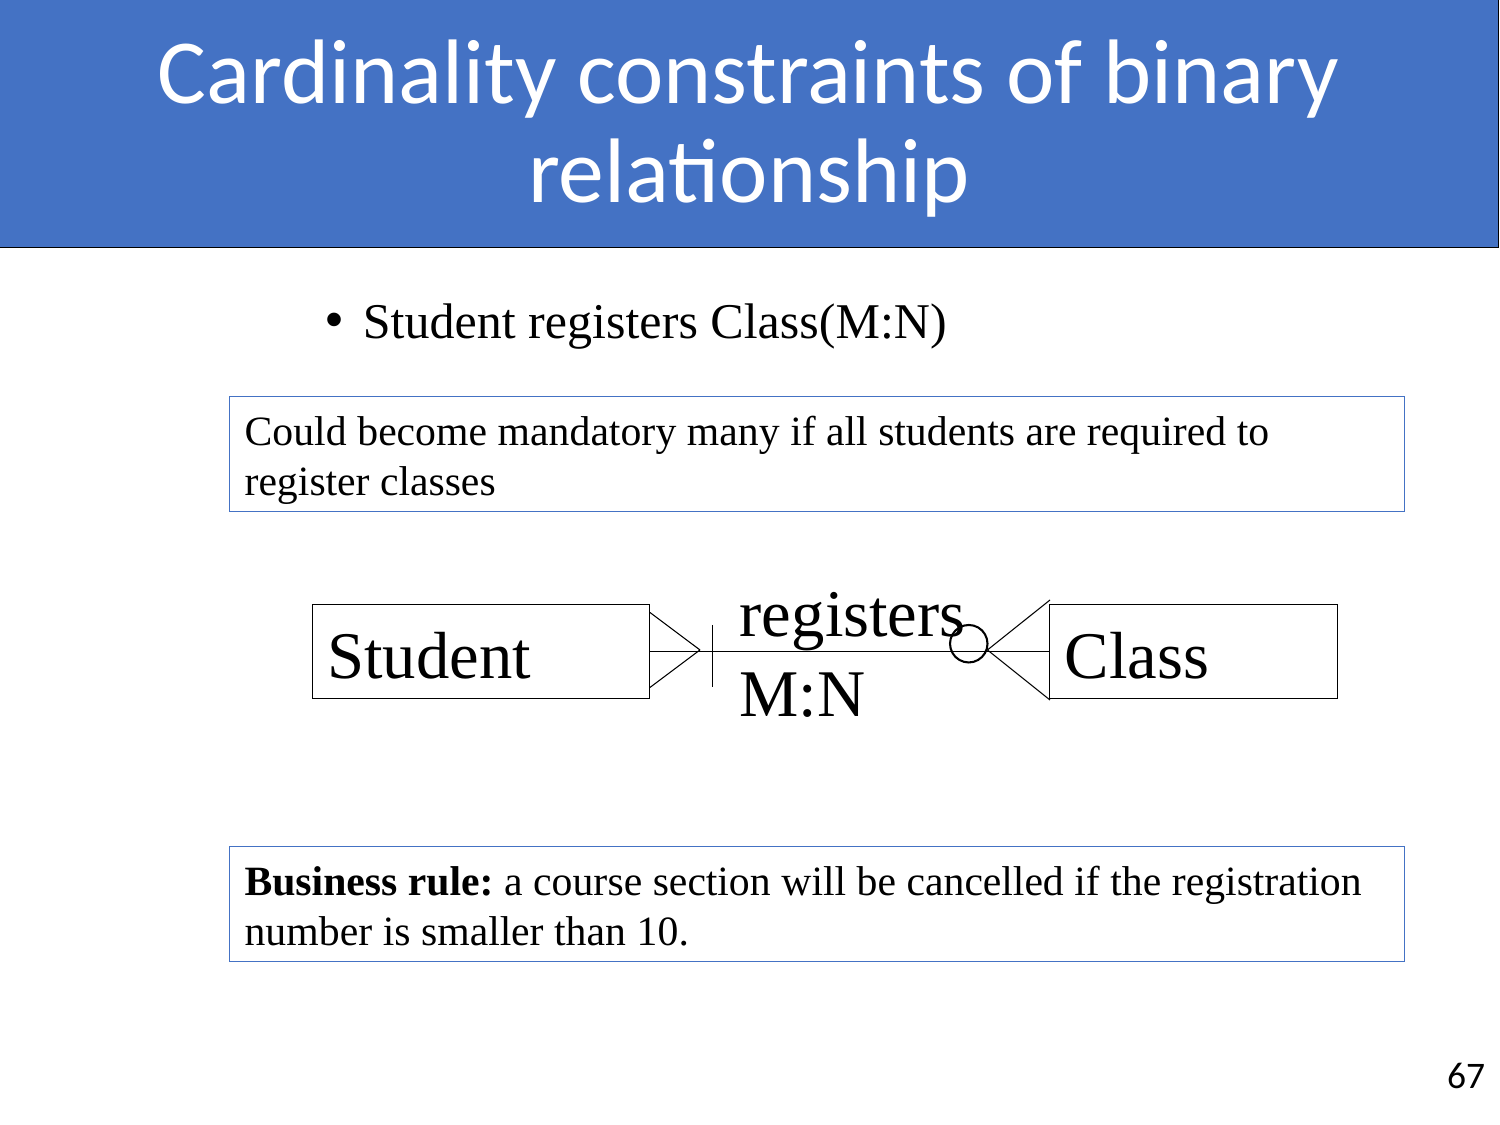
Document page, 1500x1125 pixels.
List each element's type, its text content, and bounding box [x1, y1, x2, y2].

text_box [649, 649, 701, 688]
text_box Student [312, 604, 650, 699]
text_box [987, 649, 1050, 701]
text_box [951, 653, 987, 664]
slide_number 67 [1425, 1034, 1500, 1113]
title Cardinality constraints of binary relationship [0, 0, 1499, 248]
text_box Class [1050, 604, 1338, 699]
text_box Business rule: a course section will be cancelled if the registration number is smaller than 10. [229, 846, 1405, 962]
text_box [987, 599, 1050, 649]
list Student registers Class(M:N) [235, 287, 1466, 388]
text_box Could become mandatory many if all students are required to register classes [229, 396, 1405, 512]
text_box [948, 623, 987, 651]
text_box registers M:N [724, 653, 1013, 738]
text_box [649, 612, 701, 649]
text_box registers M:N [724, 562, 1013, 651]
